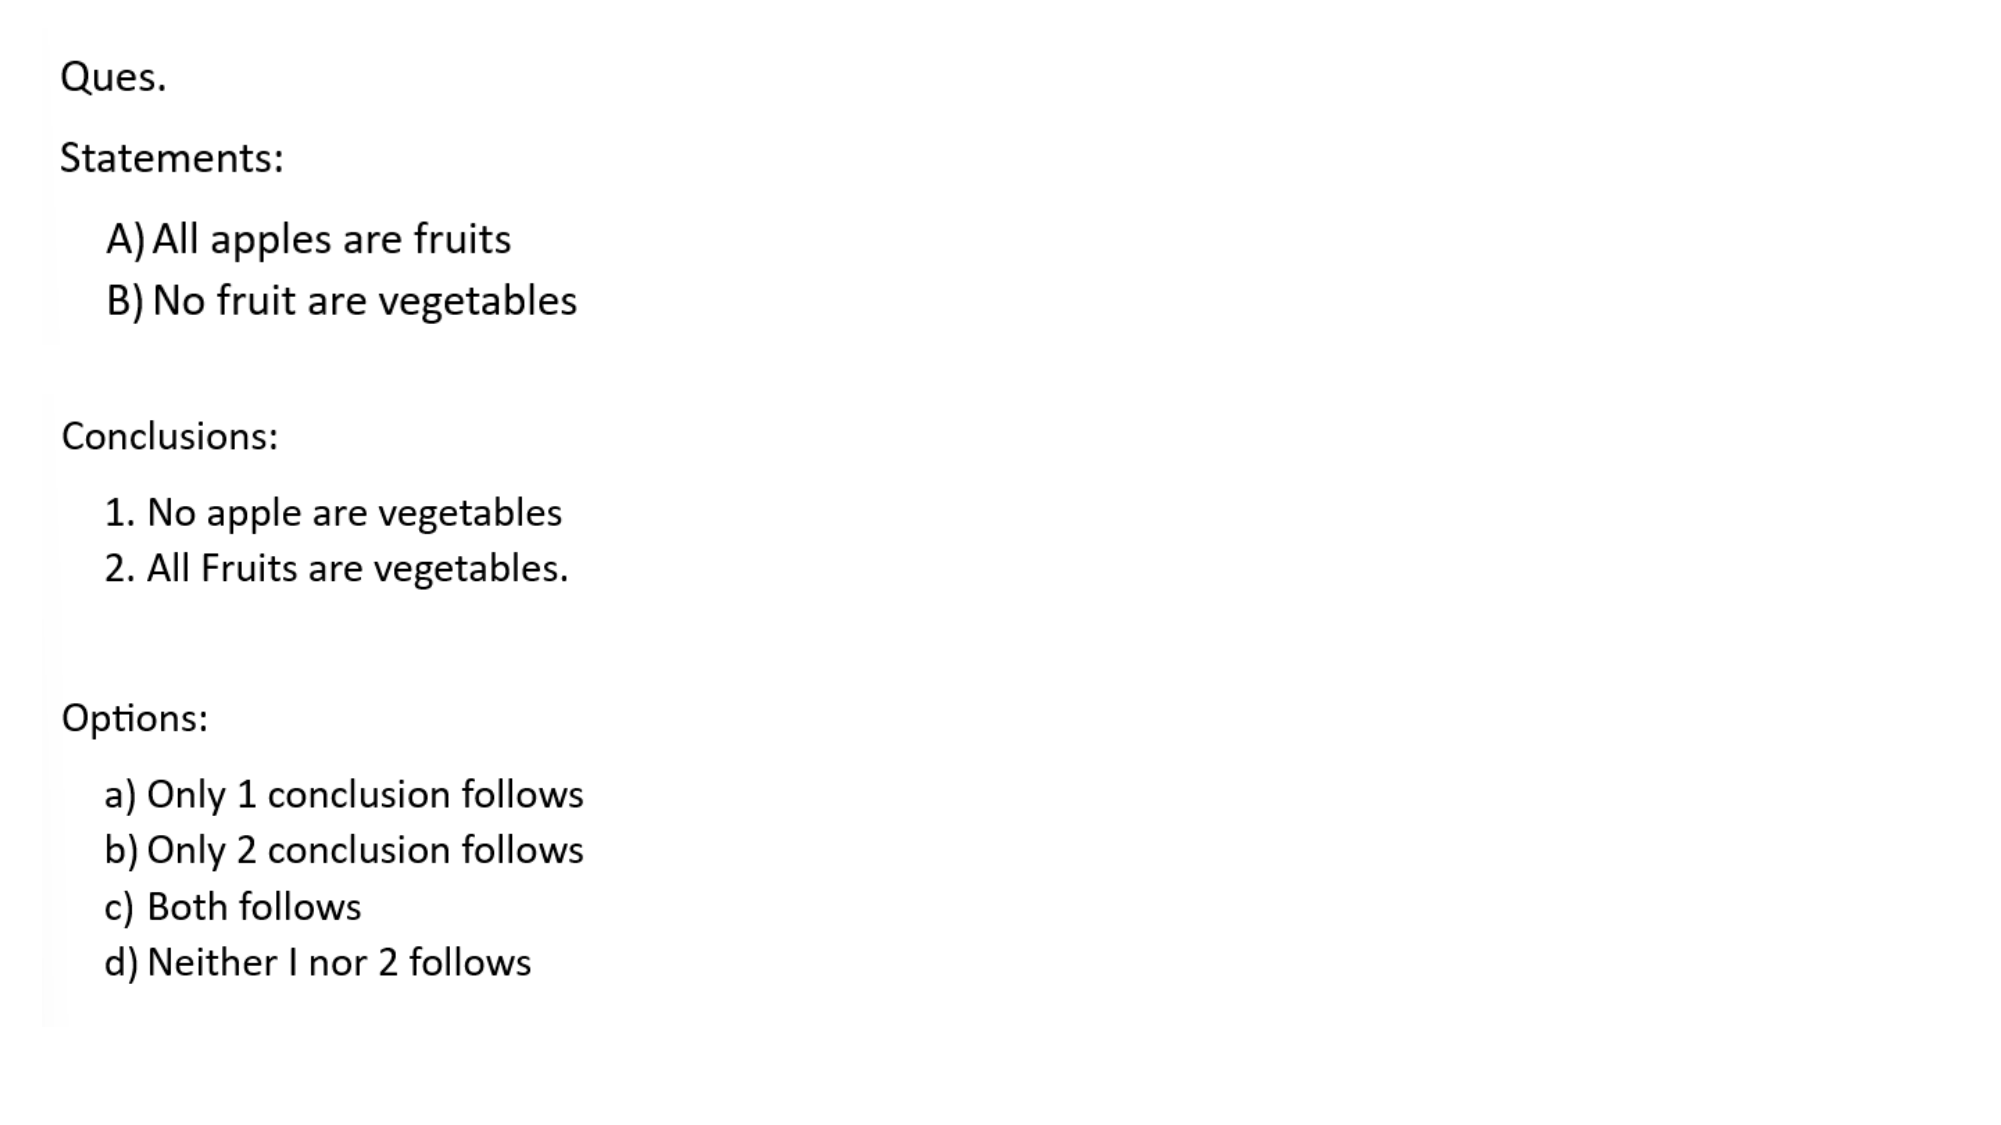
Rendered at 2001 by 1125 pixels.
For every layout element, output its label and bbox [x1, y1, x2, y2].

picture [42, 394, 654, 1027]
picture [42, 28, 637, 345]
